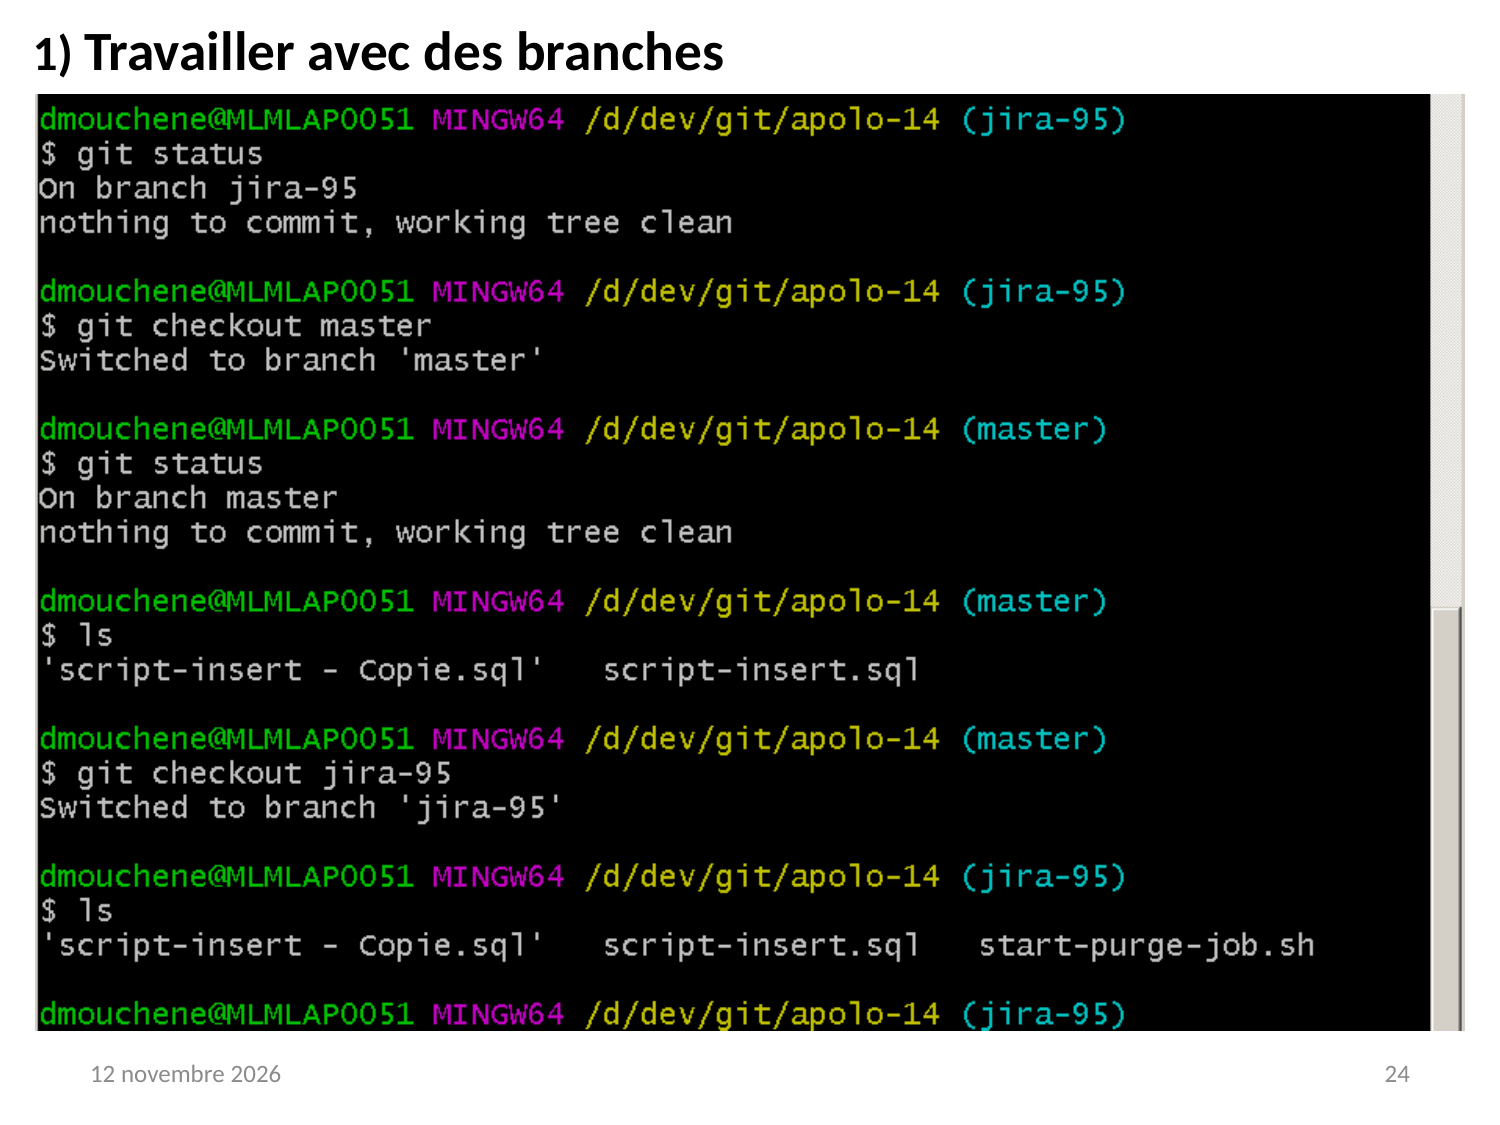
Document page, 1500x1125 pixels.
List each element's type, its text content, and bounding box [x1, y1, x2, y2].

list Solutions [1467, 125, 1478, 209]
slide_number 24 [1074, 1042, 1425, 1103]
picture [35, 94, 1465, 1031]
title 1) Travailler avec des branches [17, 7, 1010, 149]
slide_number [75, 1042, 425, 1103]
